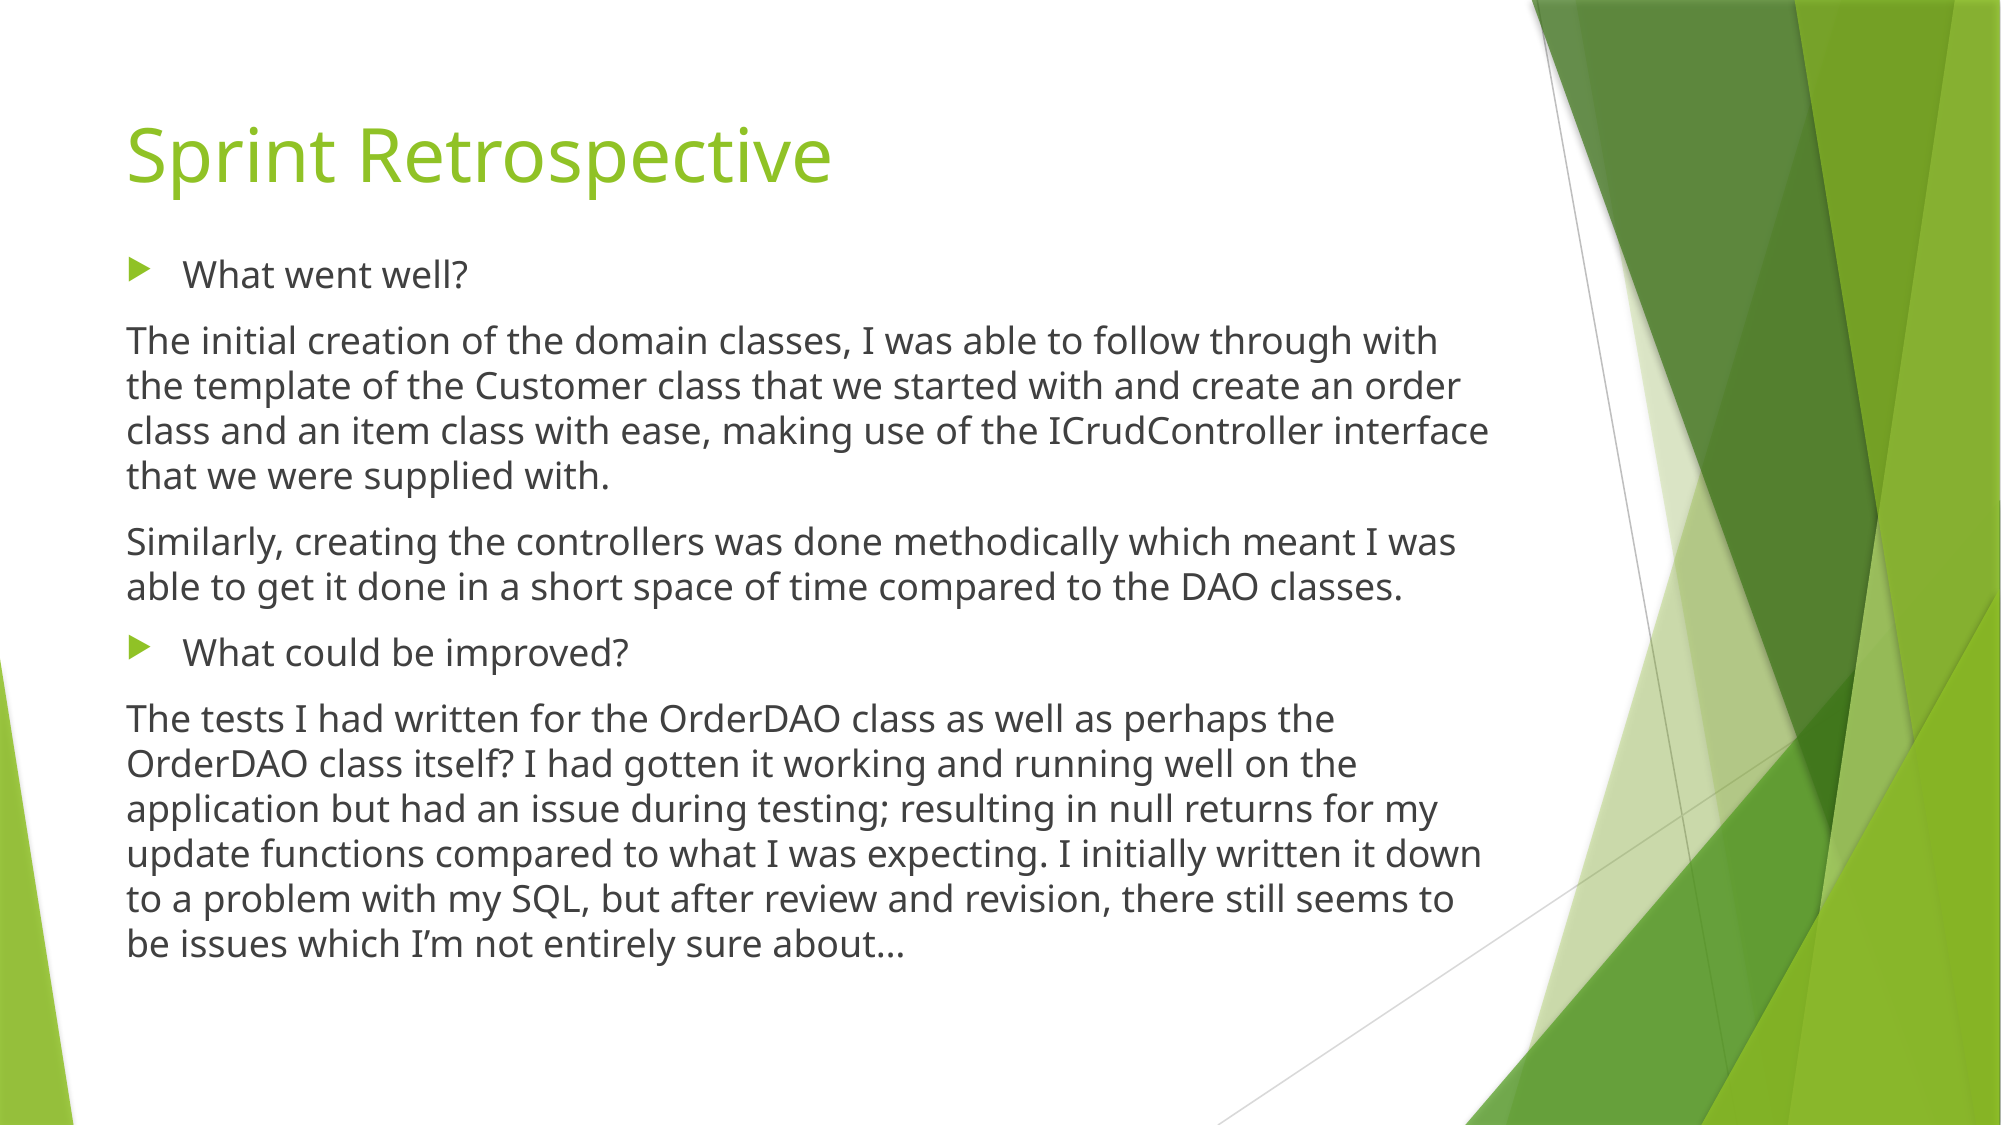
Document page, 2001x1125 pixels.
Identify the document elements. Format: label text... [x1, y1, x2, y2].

title Sprint Retrospective [111, 99, 1522, 243]
list What went well? The initial creation of the domain classes, I was able to follow through with the template of the Customer class that we started with and create an order class and an item class with ease, making use of the ICrudController interface that we were supplied with. Similarly, creating the controllers was done methodically which meant I was able to get it done in a short space of time compared to the DAO classes. What could be improved? The tests I had written for the OrderDAO class as well as perhaps the OrderDAO class itself? I had gotten it working and running well on the application but had an issue during testing; resulting in null returns for my update functions compared to what I was expecting. I initially written it down to a problem with my SQL, but after review and revision, there still seems to be issues which I’m not entirely sure about… [111, 243, 1522, 992]
